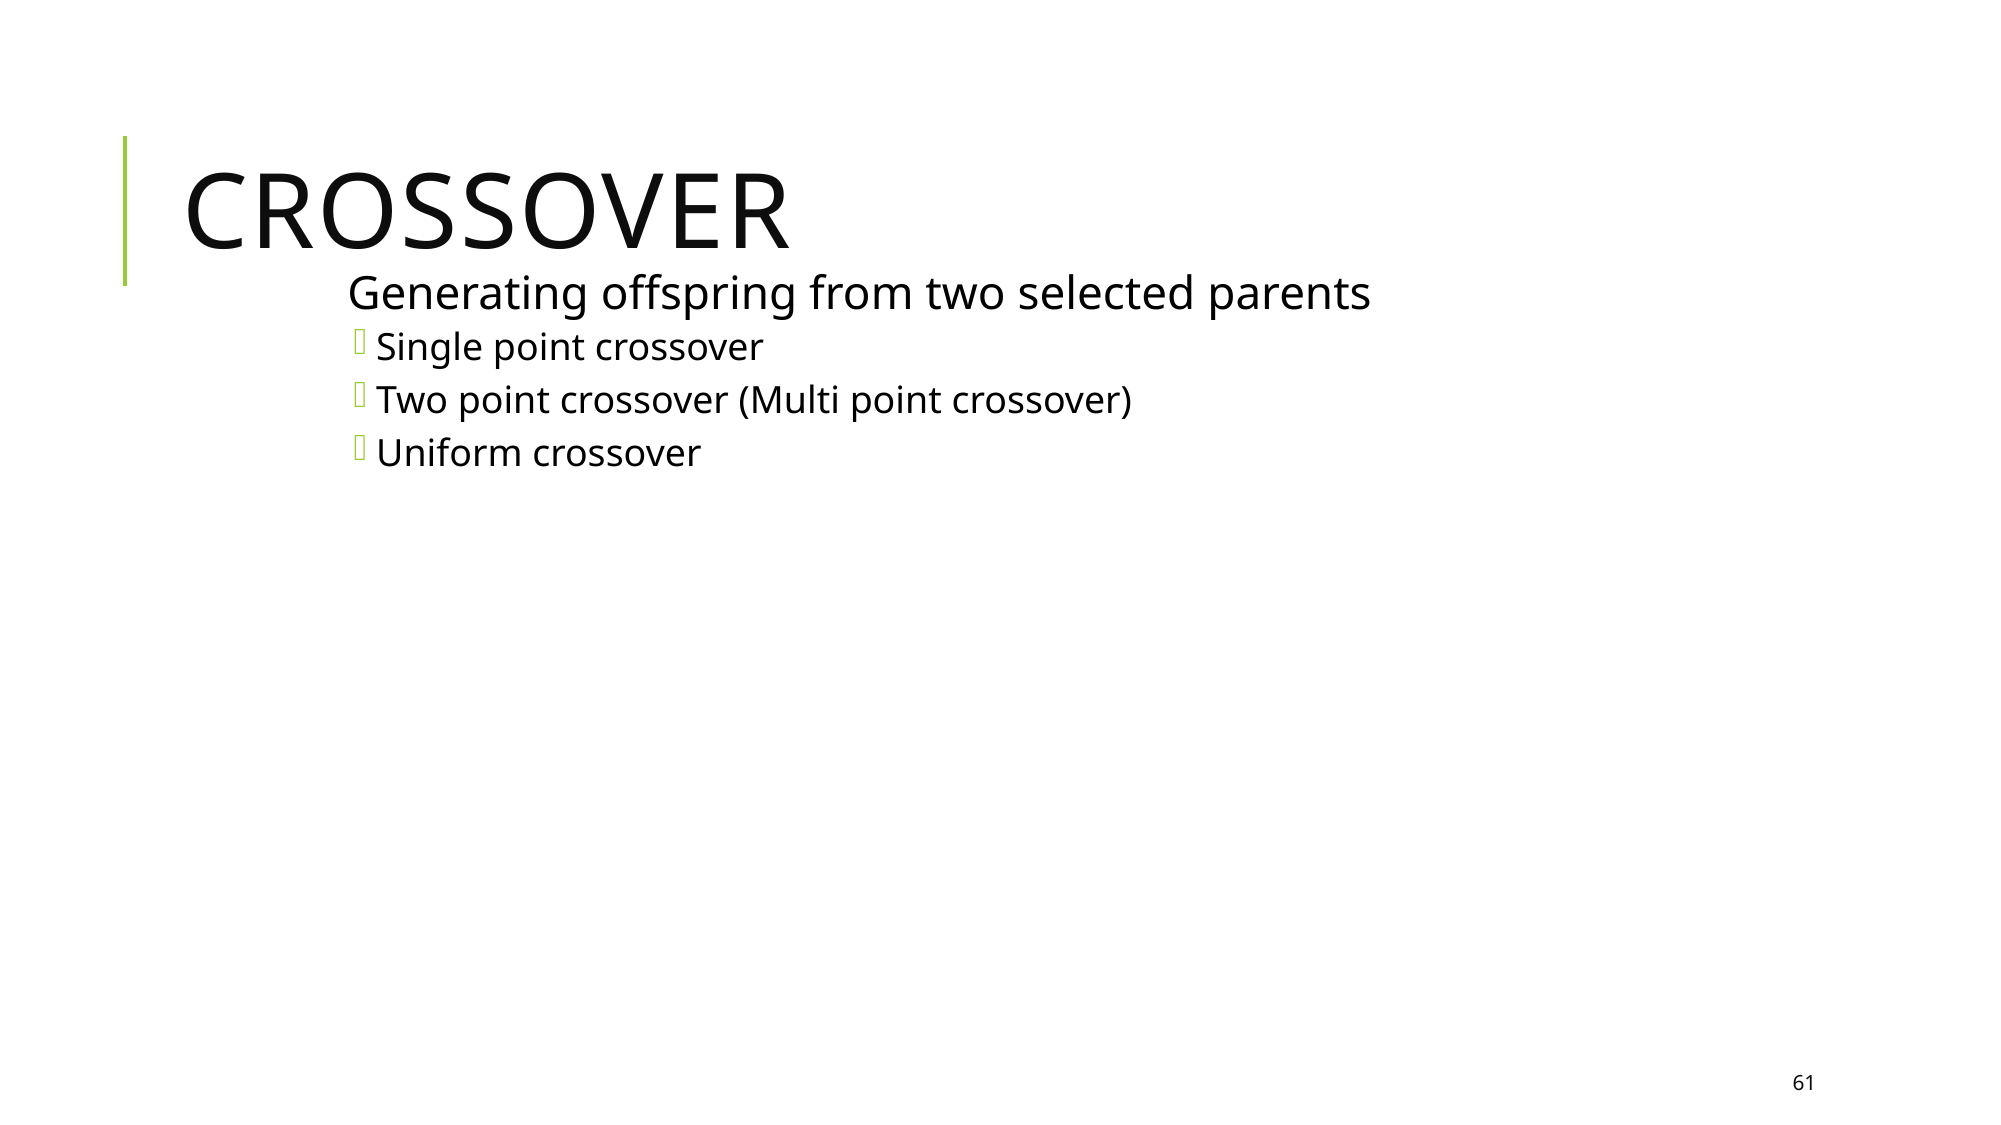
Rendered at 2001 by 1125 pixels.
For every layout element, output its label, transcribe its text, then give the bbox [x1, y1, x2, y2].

list Generating offspring from two selected parents Single point crossover Two point crossover (Multi point crossover) Uniform crossover [324, 262, 1550, 1062]
slide_number 61 [1777, 1061, 1938, 1107]
title Crossover [168, 96, 1763, 342]
